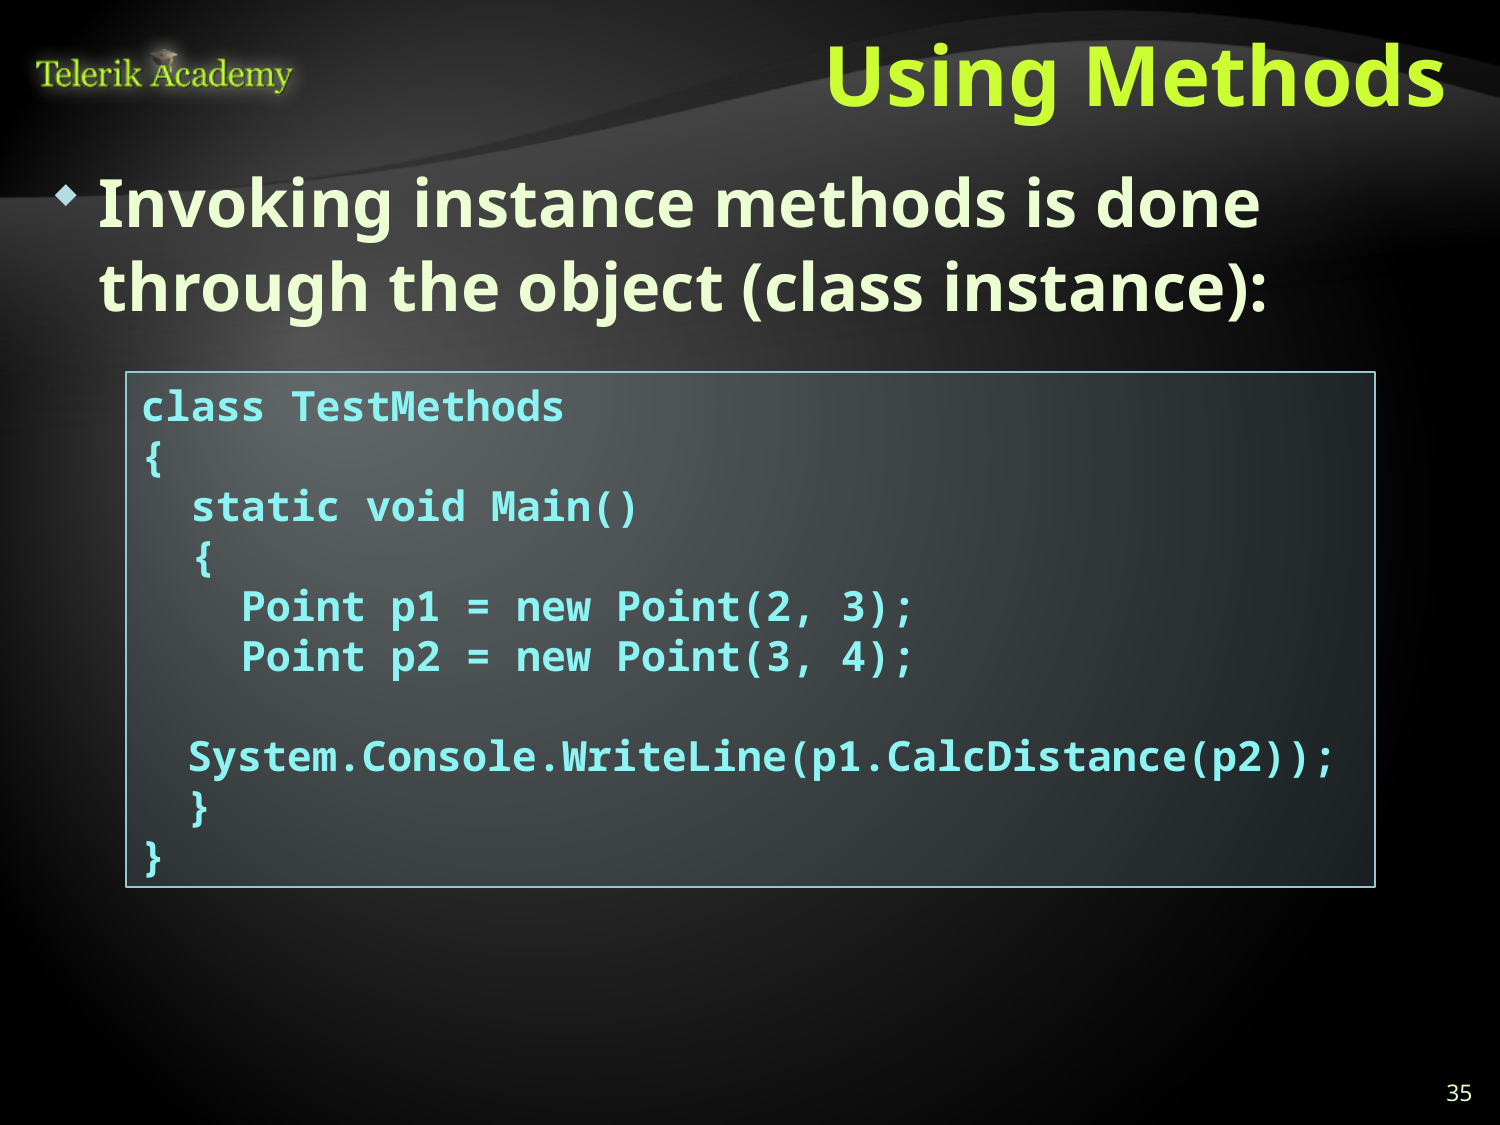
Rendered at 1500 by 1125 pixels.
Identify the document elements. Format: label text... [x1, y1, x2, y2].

text_box class TestMethods { static void Main() { Point p1 = new Point(2, 3); Point p2 = new Point(3, 4); System.Console.WriteLine(p1.CalcDistance(p2)); } } [126, 372, 1375, 888]
slide_number 35 [1412, 1074, 1488, 1113]
list Invoking instance methods is done through the object (class instance): [37, 149, 1463, 1100]
picture [0, 0, 1500, 1125]
title Using Methods [300, 12, 1463, 149]
